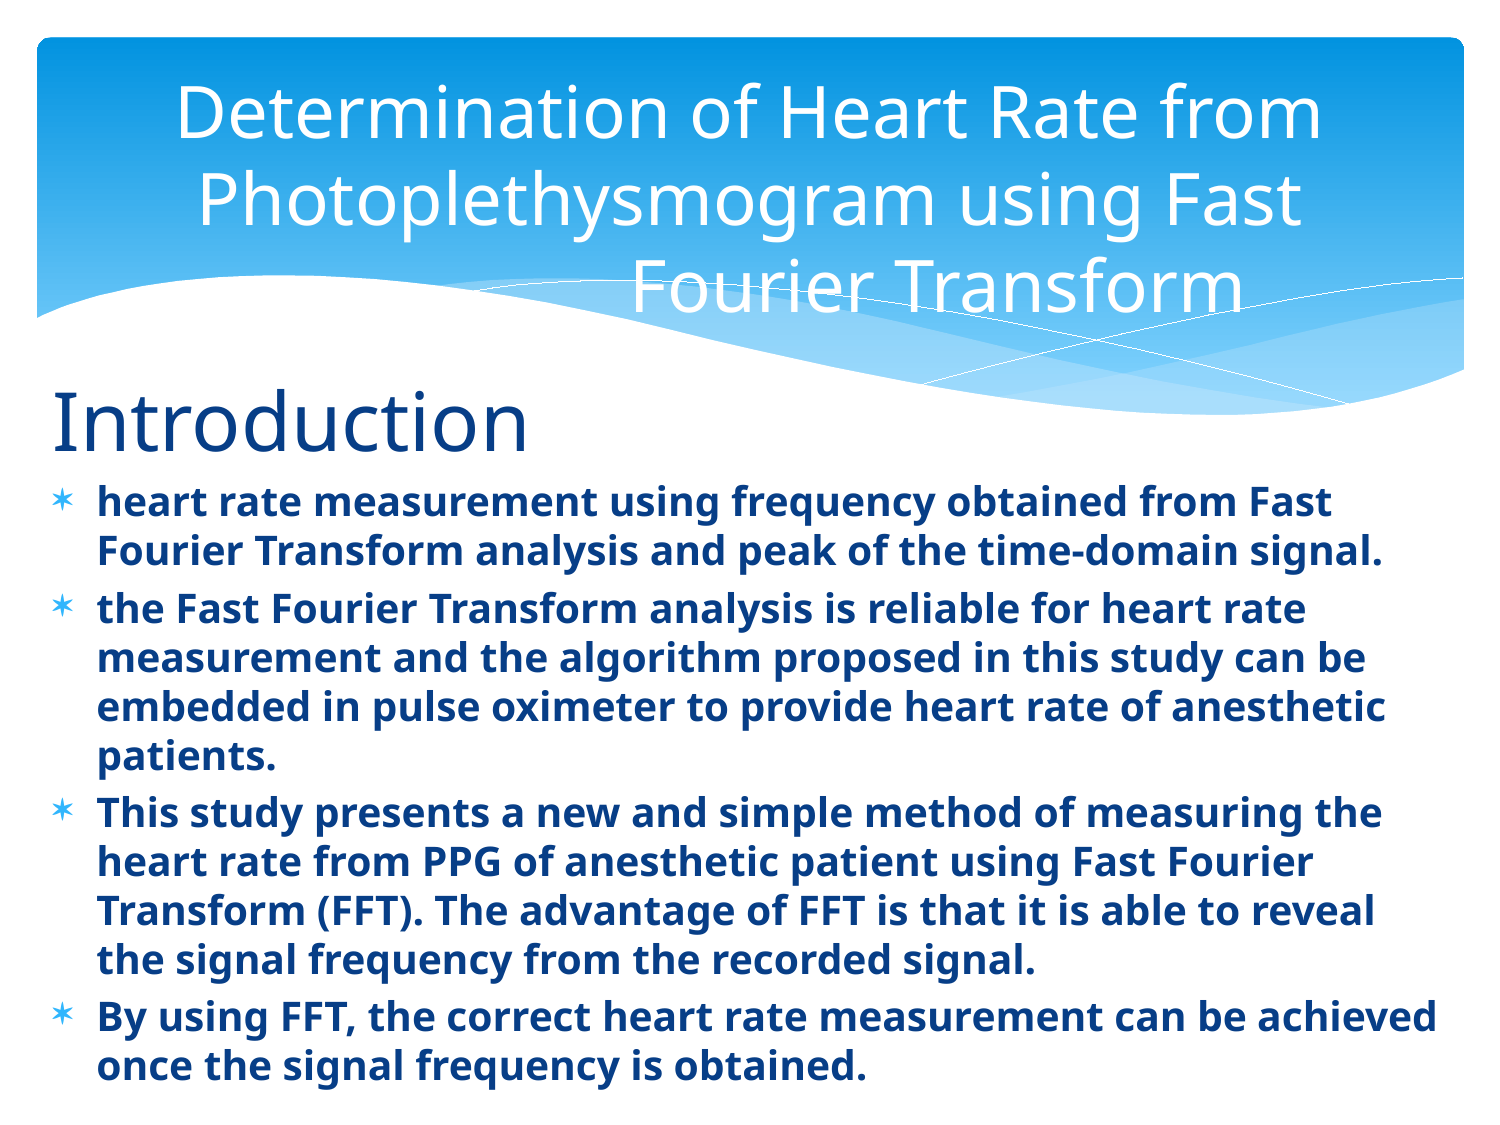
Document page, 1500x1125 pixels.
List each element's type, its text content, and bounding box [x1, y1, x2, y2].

title Determination of Heart Rate from Photoplethysmogram using Fast Fourier Transform [75, 55, 1425, 338]
list Introduction heart rate measurement using frequency obtained from Fast Fourier Transform analysis and peak of the time-domain signal. the Fast Fourier Transform analysis is reliable for heart rate measurement and the algorithm proposed in this study can be embedded in pulse oximeter to provide heart rate of anesthetic patients. This study presents a new and simple method of measuring the heart rate from PPG of anesthetic patient using Fast Fourier Transform (FFT). The advantage of FFT is that it is able to reveal the signal frequency from the recorded signal. By using FFT, the correct heart rate measurement can be achieved once the signal frequency is obtained. [37, 362, 1463, 1100]
